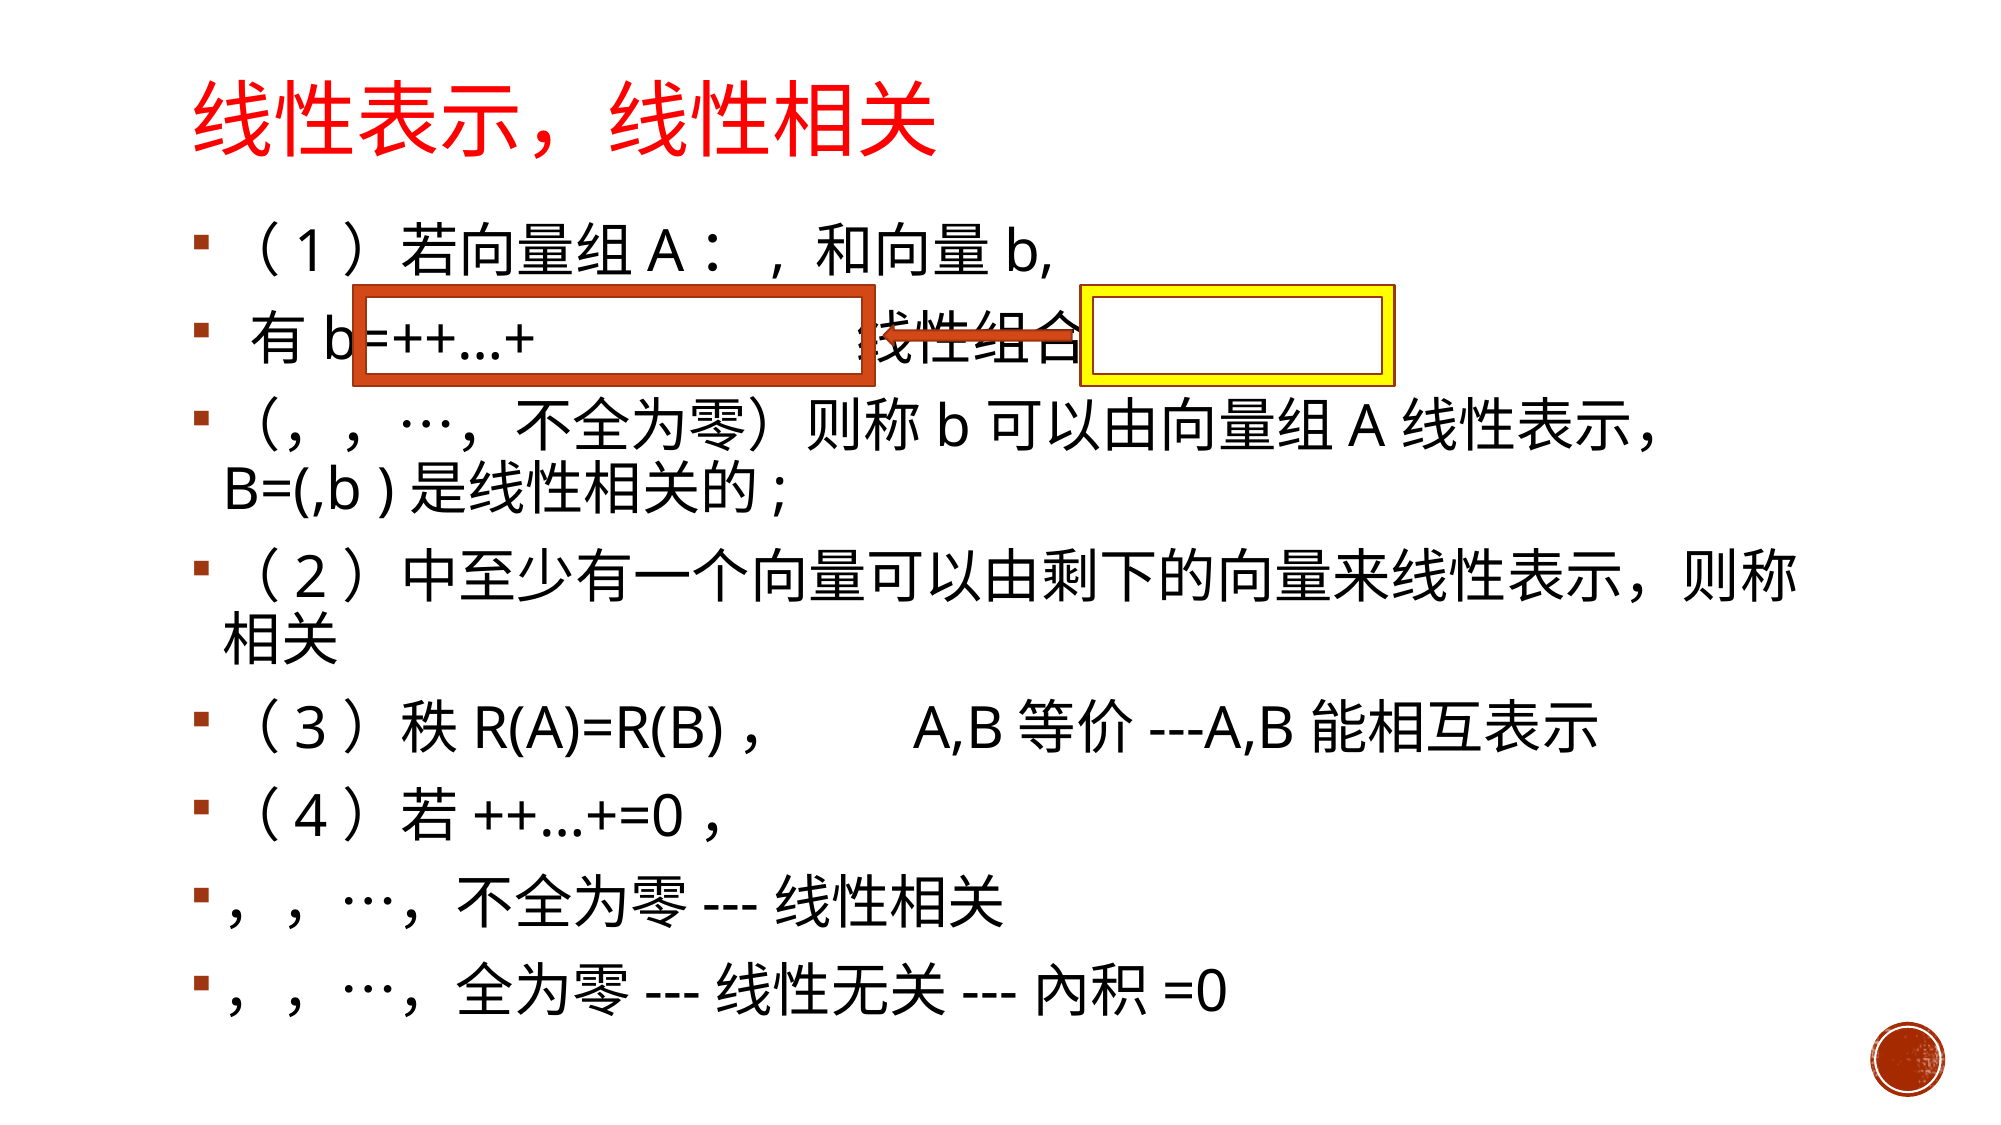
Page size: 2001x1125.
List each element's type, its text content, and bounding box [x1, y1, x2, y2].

text_box [882, 324, 1073, 347]
text_box [352, 284, 876, 387]
text_box [1079, 284, 1396, 387]
title 线性表示，线性相关 [175, 79, 1826, 168]
